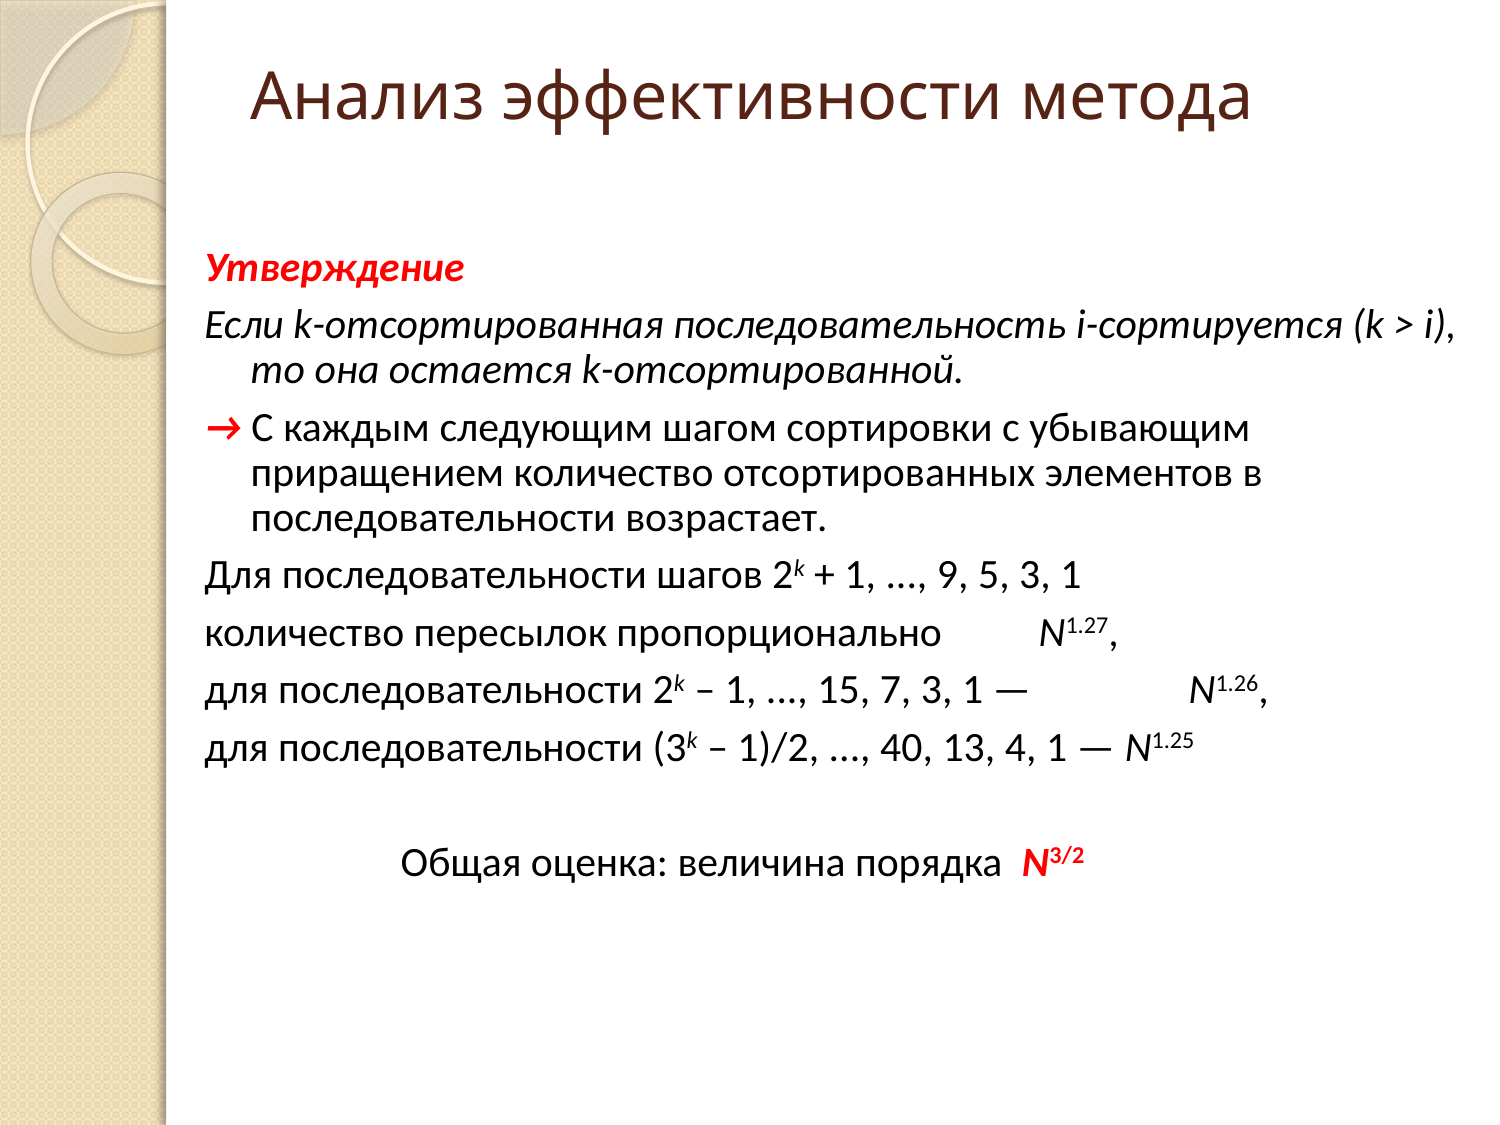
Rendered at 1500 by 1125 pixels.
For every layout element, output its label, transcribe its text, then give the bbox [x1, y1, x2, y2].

title Анализ эффективности метода [235, 45, 1466, 141]
list Утверждение Если k-отсортированная последовательность i-сортируется (k > i), то она остается k-отсортированной. → C каждым следующим шагом сортировки с убывающим приращением количество отсортированных элементов в последовательности возрастает. Для последовательности шагов 2k + 1, ..., 9, 5, 3, 1 количество пересылок пропорционально N1.27, для последовательности 2k – 1, ..., 15, 7, 3, 1 — N1.26, для последовательности (3k – 1)/2, ..., 40, 13, 4, 1 — N1.25 Общая оценка: величина порядка N3/2 [175, 237, 1477, 1026]
